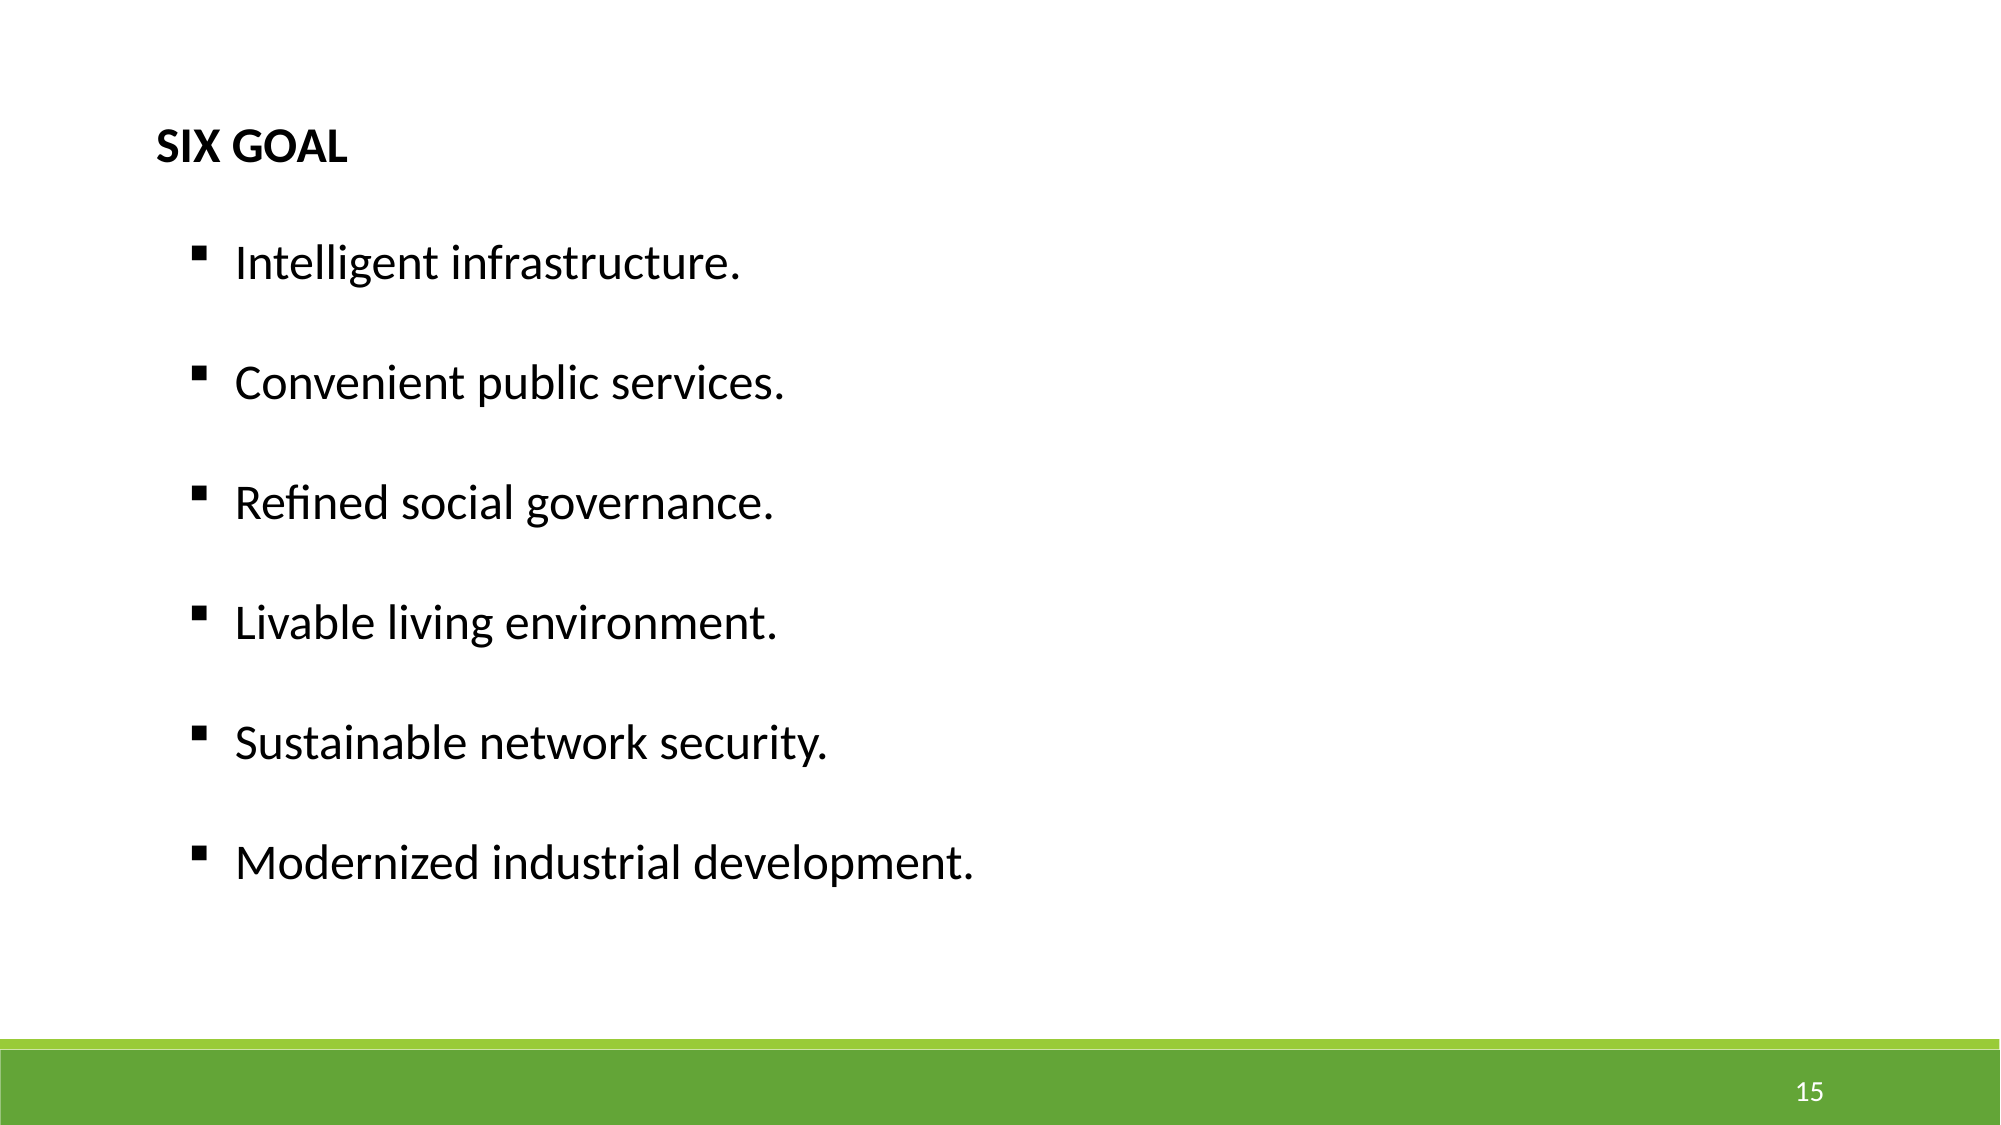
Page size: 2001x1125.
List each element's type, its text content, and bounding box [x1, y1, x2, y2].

text_box SIX GOAL [141, 104, 1142, 240]
text_box Intelligent infrastructure. Convenient public services. Refined social governance. Livable living environment. Sustainable network security. Modernized industrial development. [173, 240, 991, 957]
slide_number 15 [1624, 1059, 1840, 1120]
